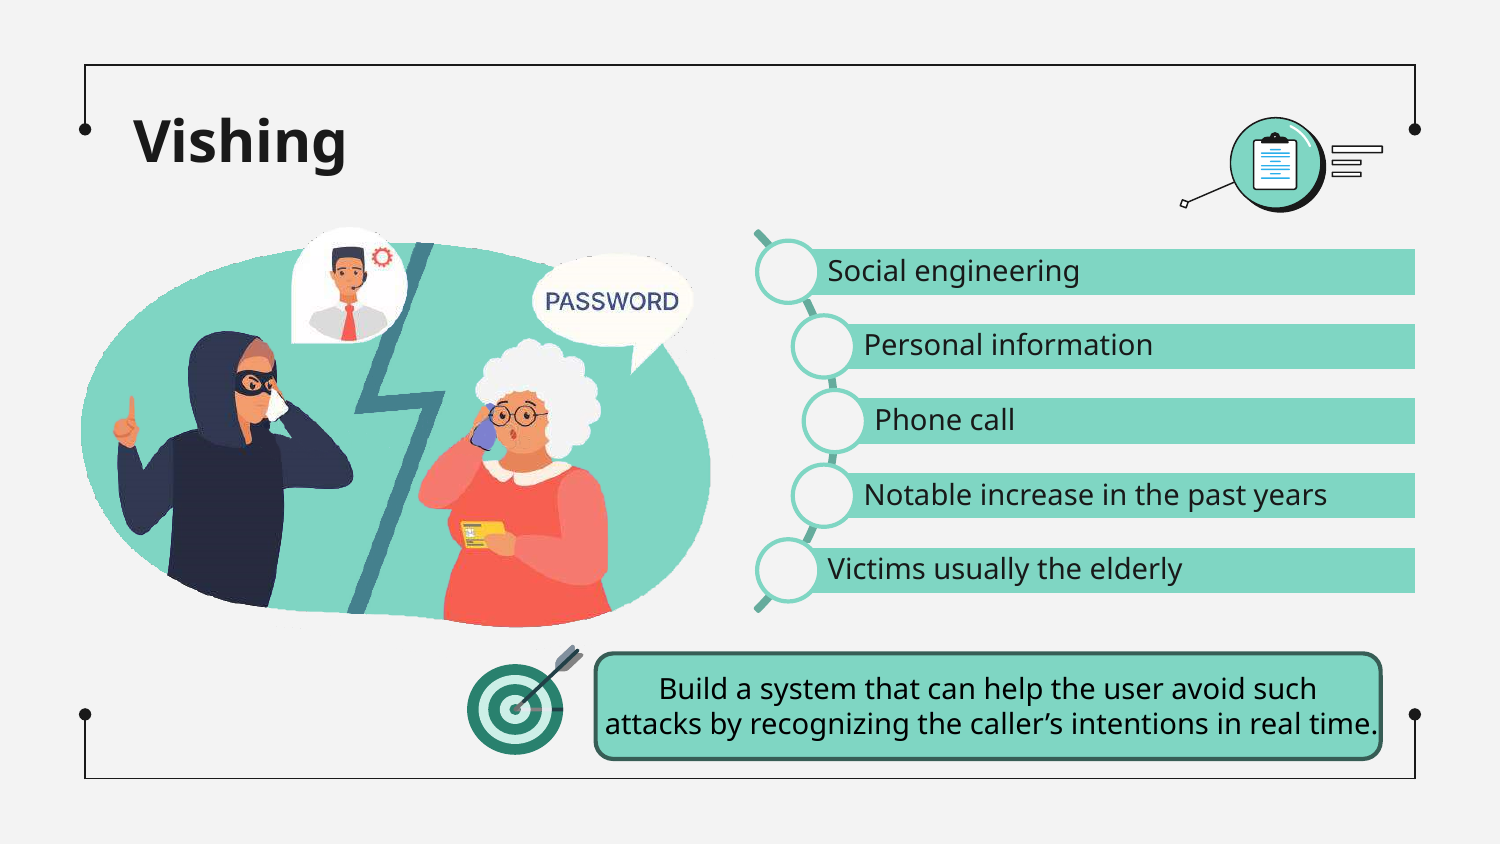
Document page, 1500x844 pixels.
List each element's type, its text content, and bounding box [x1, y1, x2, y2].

picture [40, 184, 751, 659]
text_box [752, 651, 1381, 663]
text_box Build a system that can help the user avoid such attacks by recognizing the caller’s intentions in real time. [589, 663, 1394, 748]
text_box [594, 748, 1382, 762]
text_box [1179, 116, 1384, 213]
title Vishing [118, 88, 1383, 183]
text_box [749, 221, 1423, 621]
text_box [466, 644, 585, 756]
